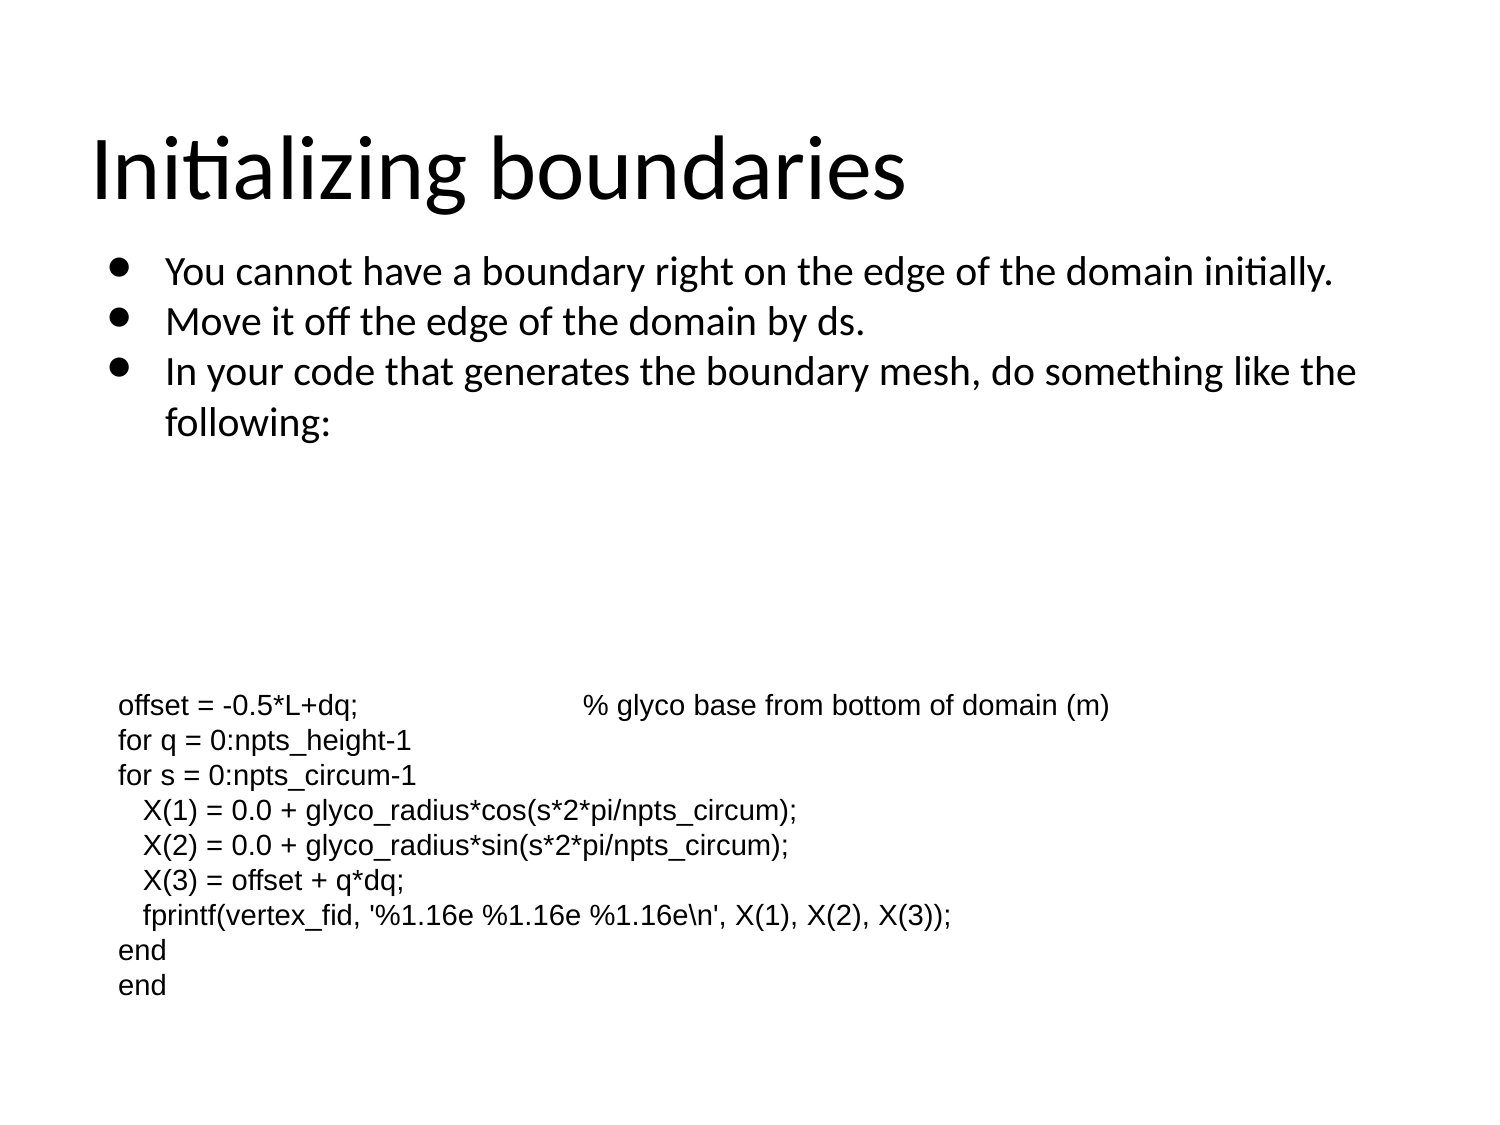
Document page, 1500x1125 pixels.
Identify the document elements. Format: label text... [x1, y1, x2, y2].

list You cannot have a boundary right on the edge of the domain initially. Move it off the edge of the domain by ds. In your code that generates the boundary mesh, do something like the following: [75, 229, 1425, 1045]
title Initializing boundaries [75, 45, 1425, 229]
text_box offset = -0.5*L+dq; % glyco base from bottom of domain (m) for q = 0:npts_height-1 for s = 0:npts_circum-1 X(1) = 0.0 + glyco_radius*cos(s*2*pi/npts_circum); X(2) = 0.0 + glyco_radius*sin(s*2*pi/npts_circum); X(3) = offset + q*dq; fprintf(vertex_fid, '%1.16e %1.16e %1.16e\n', X(1), X(2), X(3)); end end [103, 678, 1347, 1044]
